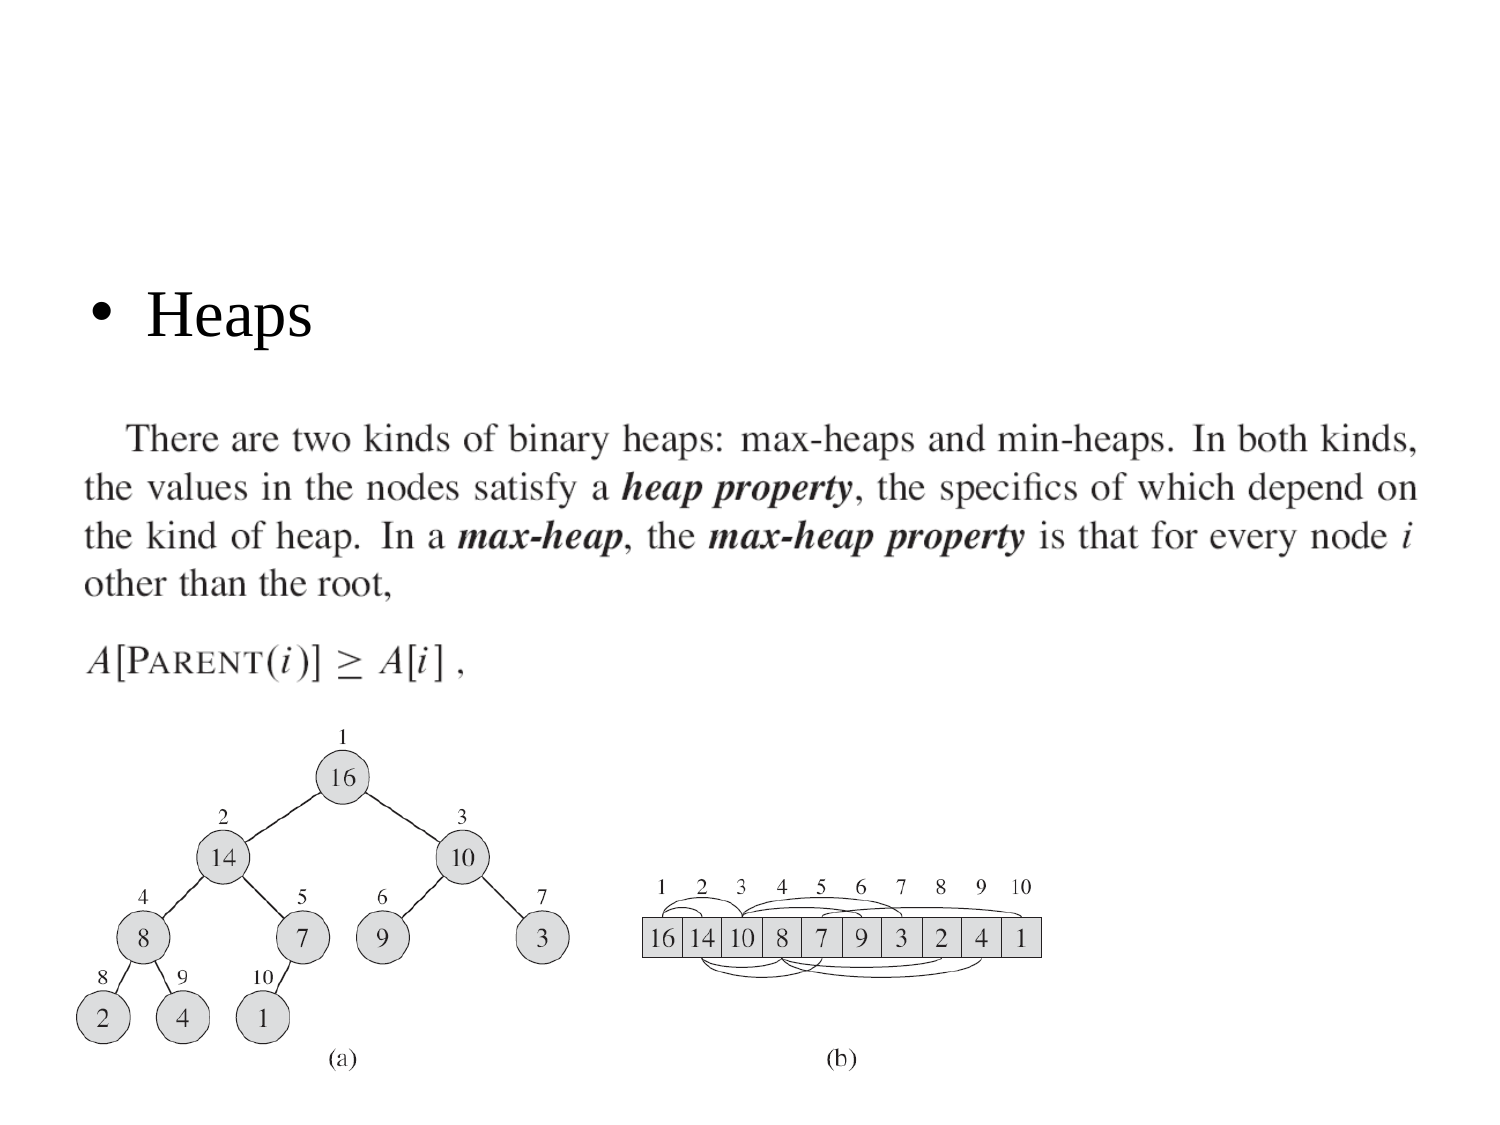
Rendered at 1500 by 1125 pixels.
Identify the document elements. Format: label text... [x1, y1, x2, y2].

picture [62, 712, 1062, 1089]
picture [62, 412, 1435, 701]
list Heaps [75, 262, 1425, 375]
